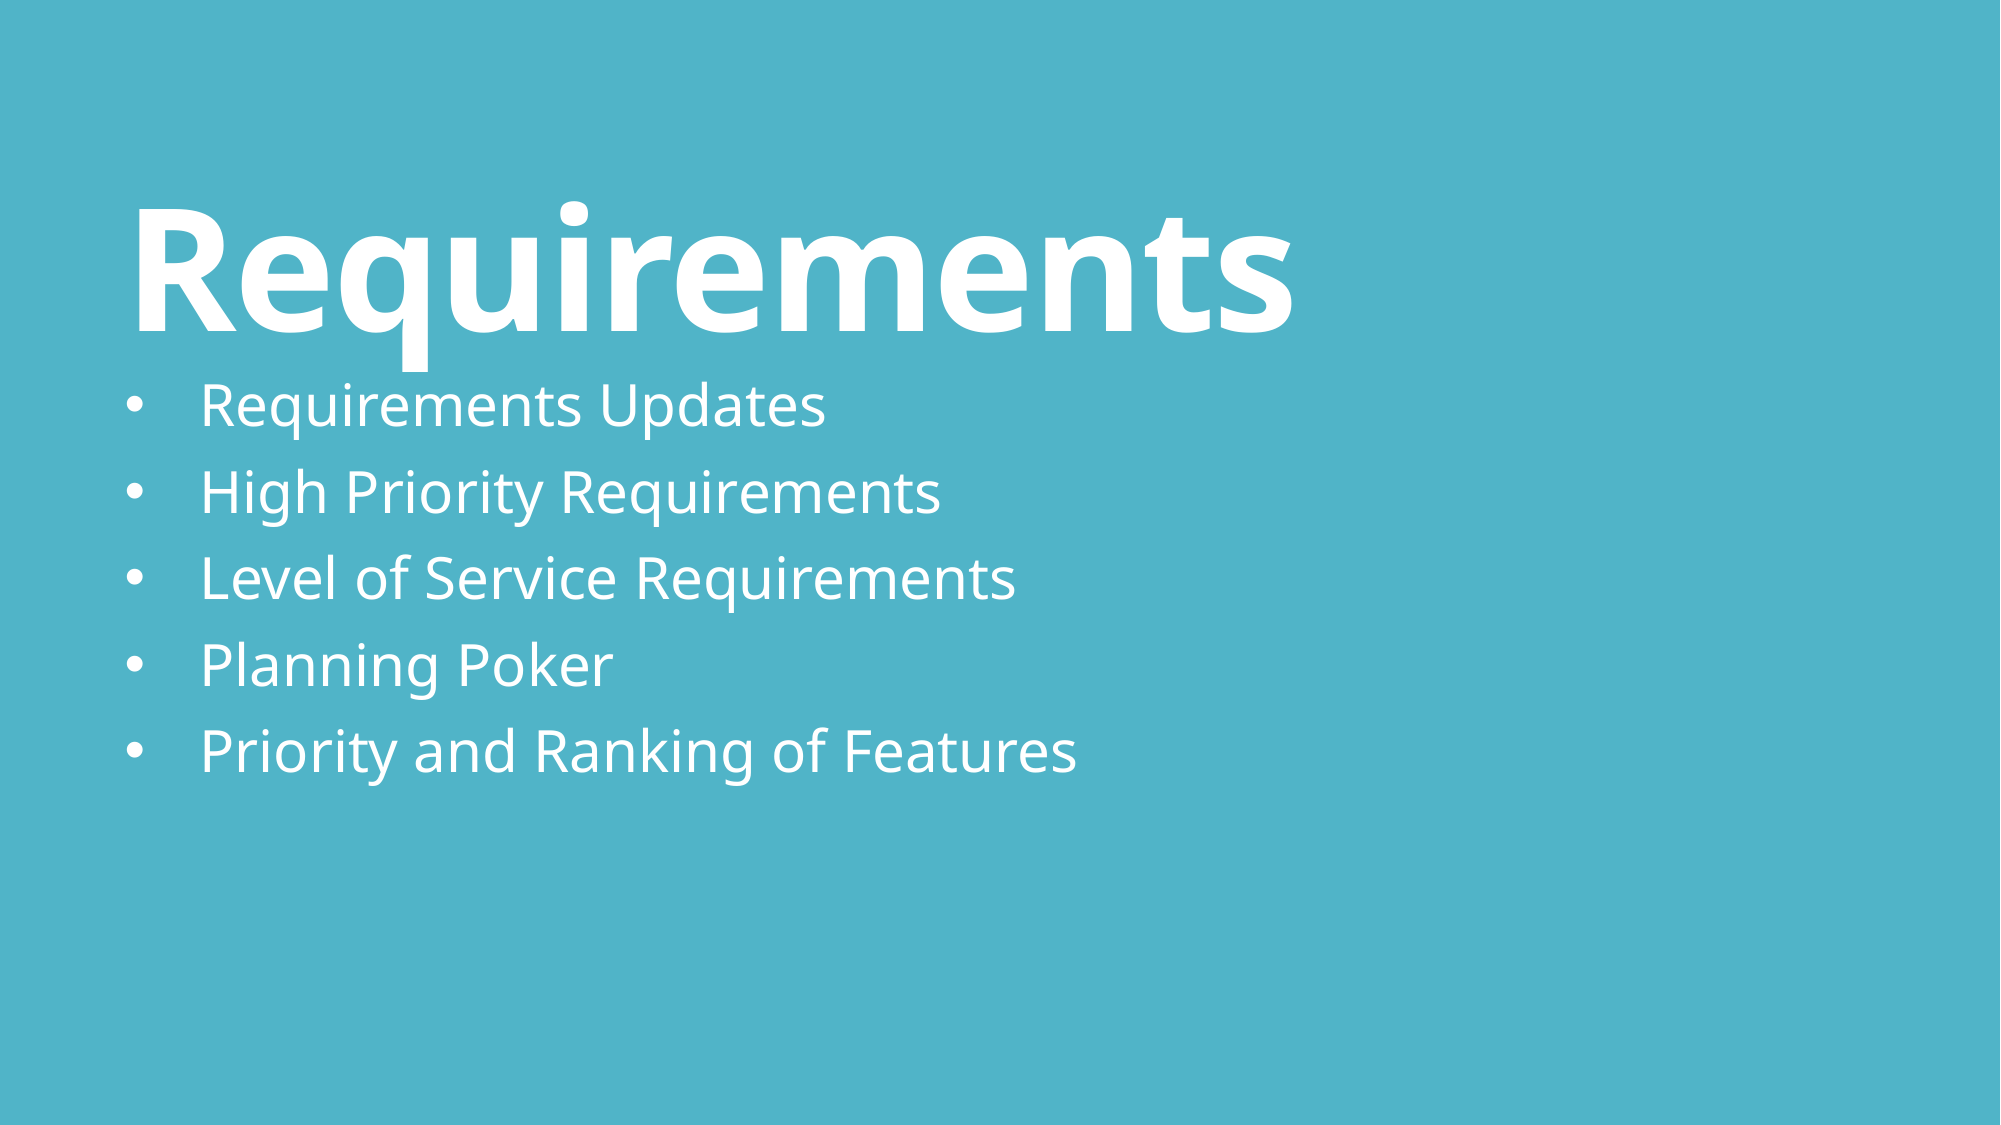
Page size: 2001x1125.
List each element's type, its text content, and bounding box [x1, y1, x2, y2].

title Requirements [109, 0, 1879, 372]
subtitle Requirements Updates High Priority Requirements Level of Service Requirements Planning Poker Priority and Ranking of Features [109, 371, 1624, 988]
